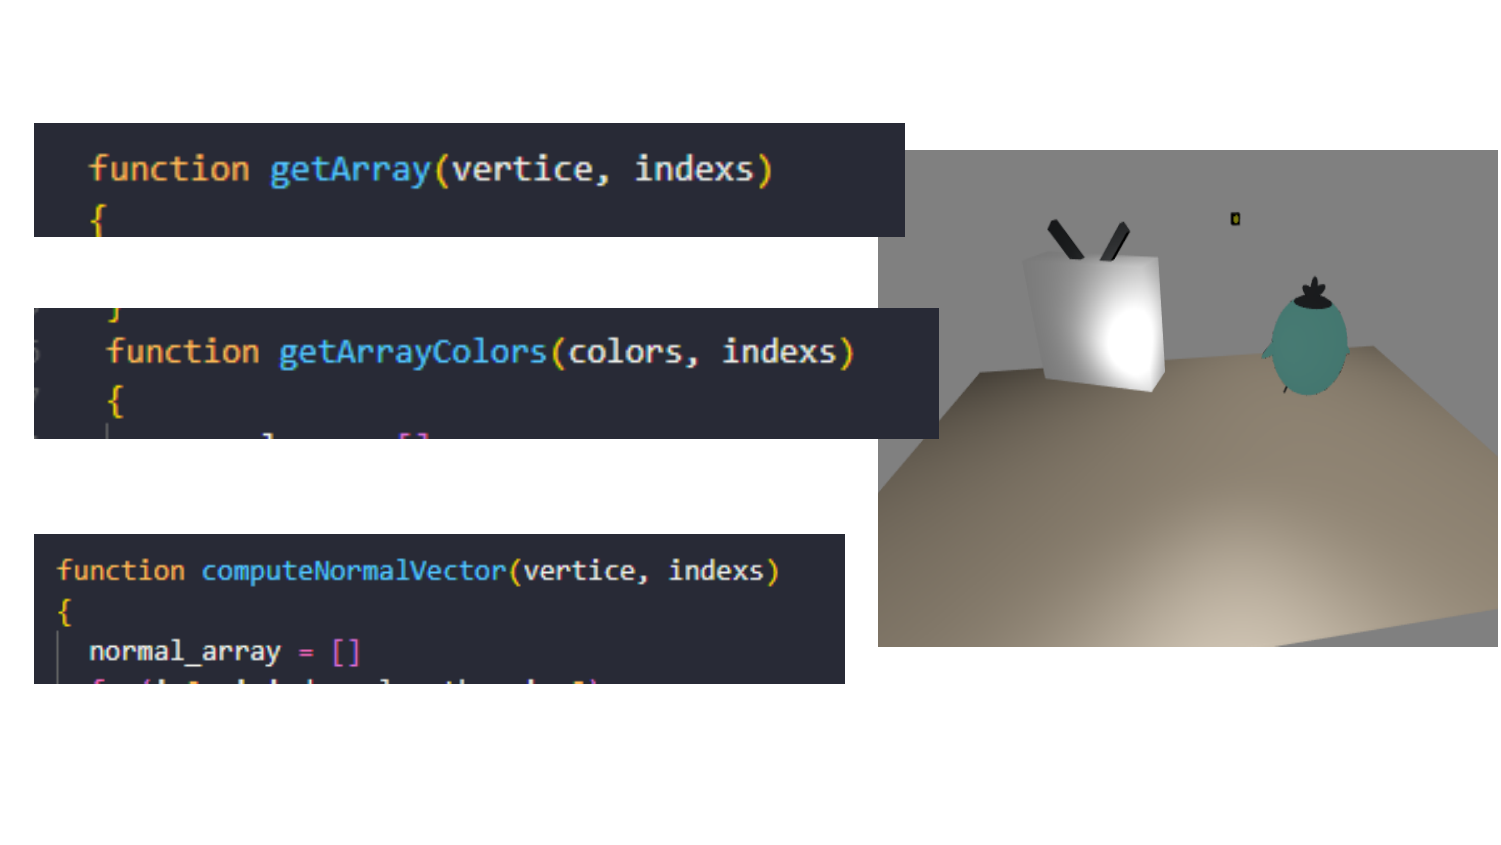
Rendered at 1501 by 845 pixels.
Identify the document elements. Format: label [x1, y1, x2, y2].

picture [34, 123, 1498, 647]
picture [34, 534, 845, 684]
